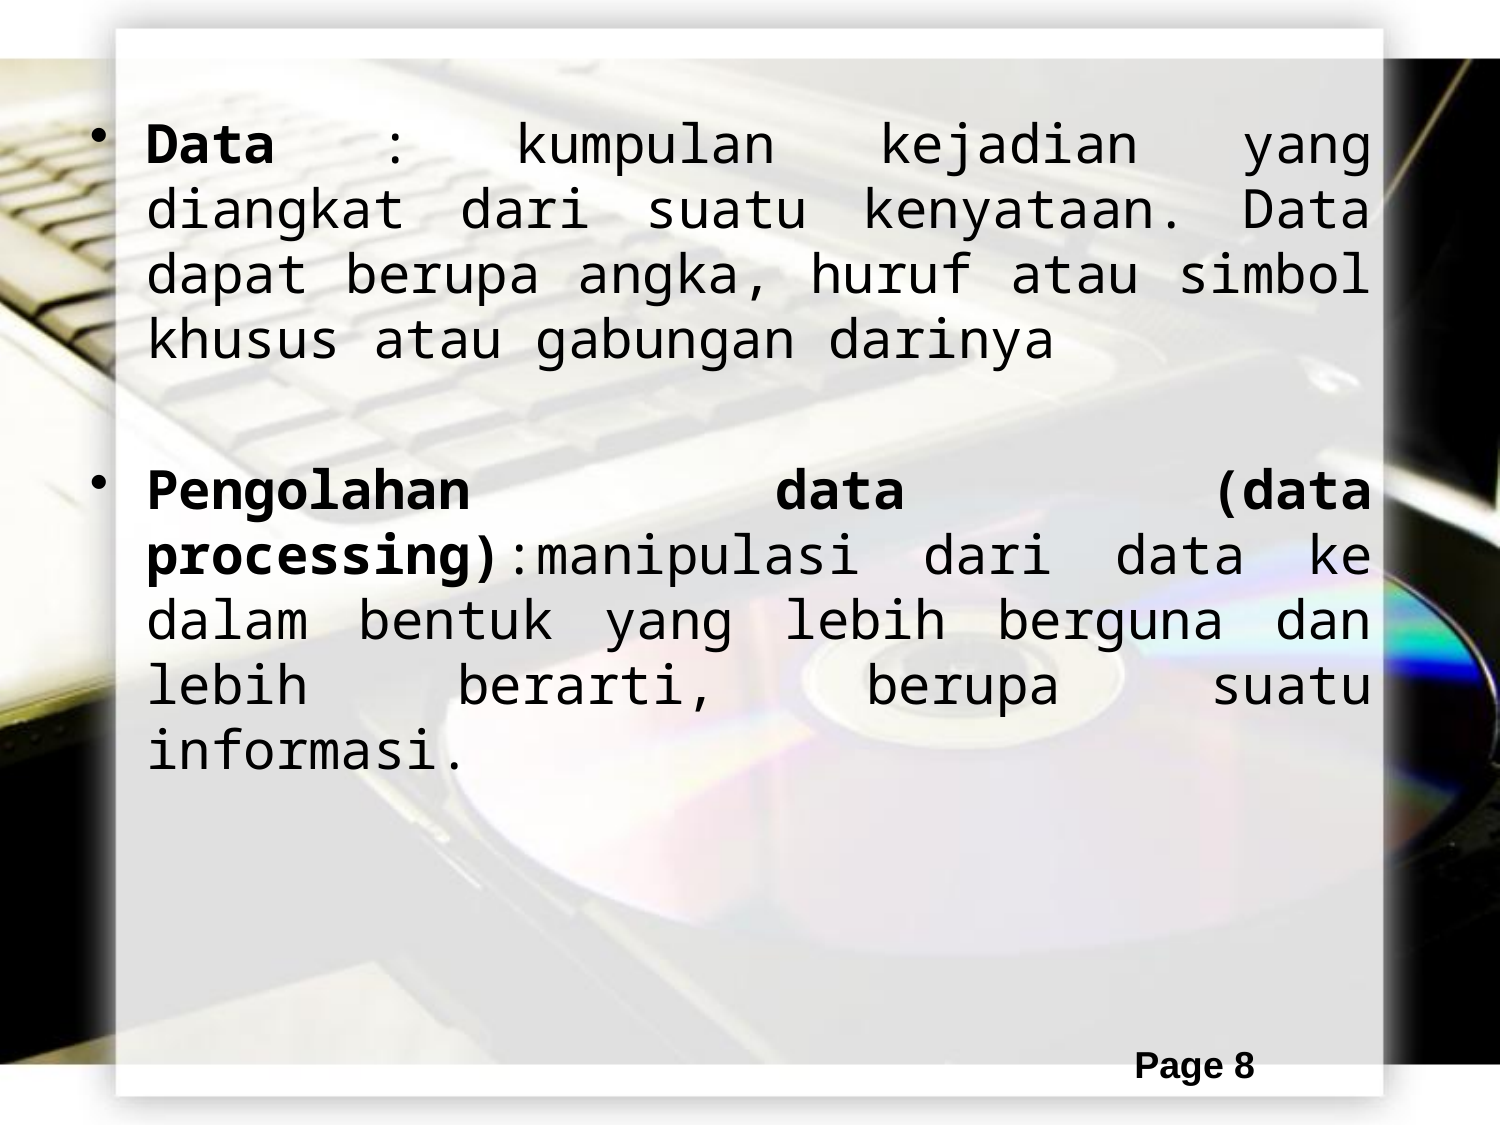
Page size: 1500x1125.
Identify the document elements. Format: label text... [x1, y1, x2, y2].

list Data : kumpulan kejadian yang diangkat dari suatu kenyataan. Data dapat berupa angka, huruf atau simbol khusus atau gabungan darinya Pengolahan data (data processing):manipulasi dari data ke dalam bentuk yang lebih berguna dan lebih berarti, berupa suatu informasi. [75, 101, 1388, 1005]
picture [0, 0, 1500, 1125]
